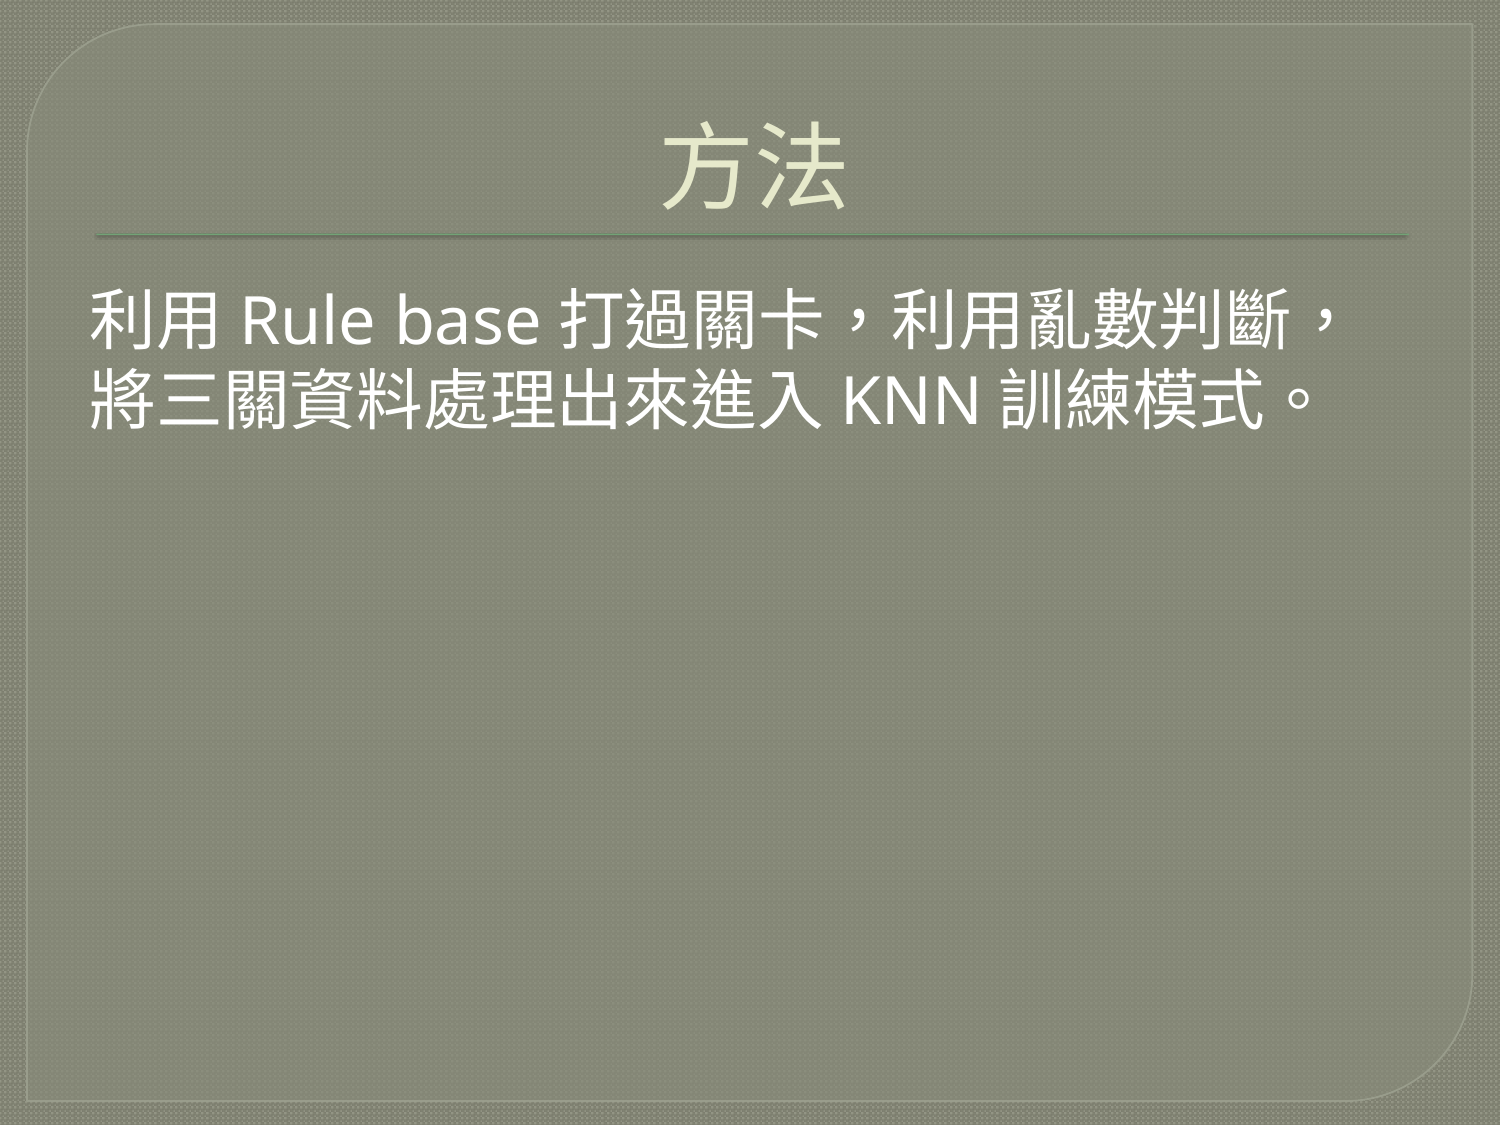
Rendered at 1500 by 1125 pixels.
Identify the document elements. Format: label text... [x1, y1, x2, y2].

title 方法 [75, 41, 1425, 230]
list 利用Rule base打過關卡，利用亂數判斷，將三關資料處理出來進入KNN訓練模式。 [75, 270, 1425, 1013]
